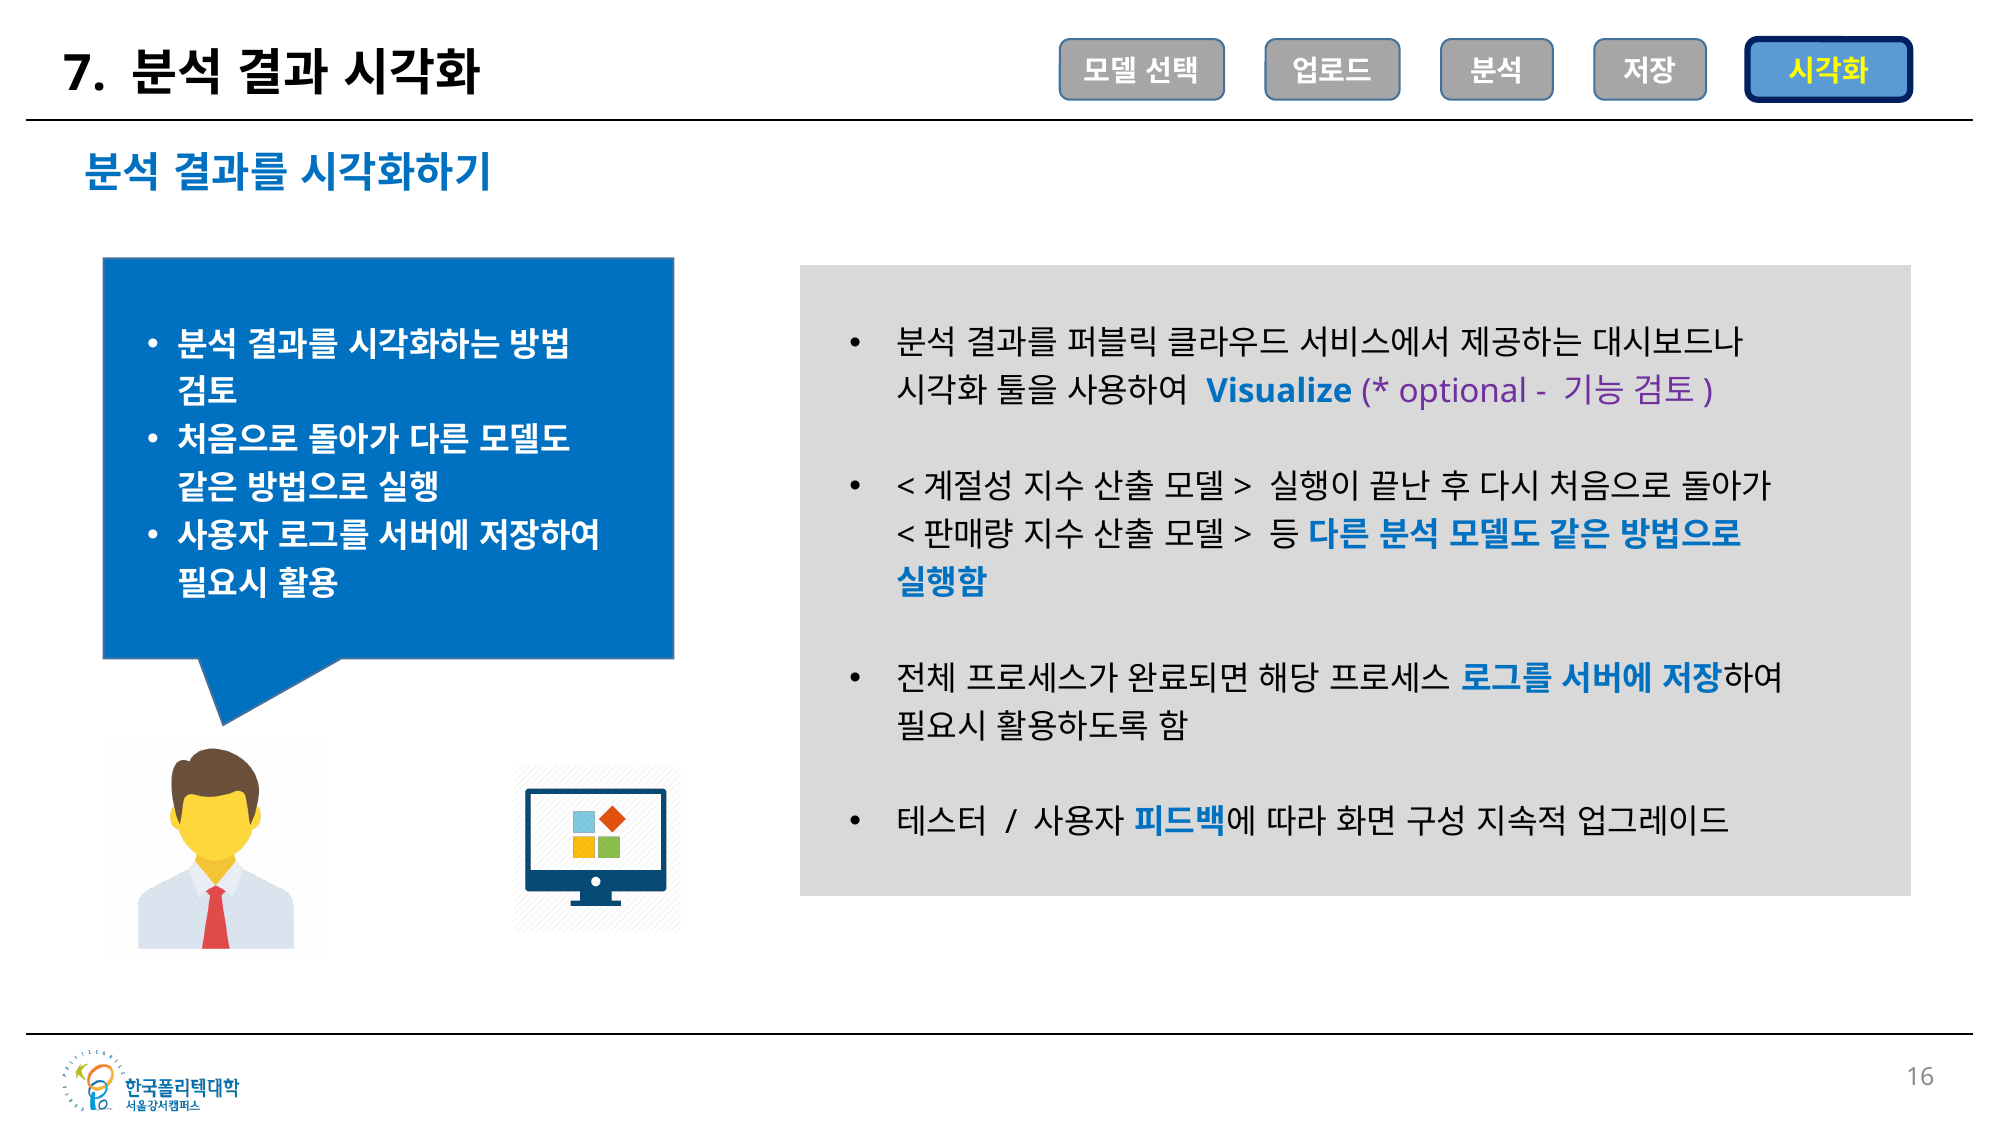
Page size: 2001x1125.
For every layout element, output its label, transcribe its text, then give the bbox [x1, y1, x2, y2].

text_box 저장 [1593, 38, 1708, 101]
text_box 분석 결과를 퍼블릭 클라우드 서비스에서 제공하는 대시보드나 시각화 툴을 사용하여 Visualize (* optional - 기능 검토) <계절성 지수 산출 모델> 실행이 끝난 후 다시 처음으로 돌아가 <판매량 지수 산출 모델> 등 다른 분석 모델도 같은 방법으로 실행함 전체 프로세스가 완료되면 해당 프로세스 로그를 서버에 저장하여 필요시 활용하도록 함 테스터 / 사용자 피드백에 따라 화면 구성 지속적 업그레이드 [834, 306, 1877, 848]
picture [512, 763, 682, 934]
text_box 업로드 [1264, 38, 1401, 101]
text_box 분석 결과를 시각화하는 방법 검토 처음으로 돌아가 다른 모델도 같은 방법으로 실행 사용자 로그를 서버에 저장하여 필요시 활용 [102, 257, 675, 727]
picture [103, 736, 328, 961]
text_box 분석 [1440, 38, 1554, 101]
text_box [800, 265, 1911, 896]
picture [50, 1043, 246, 1119]
text_box 시각화 [1746, 38, 1912, 101]
list 분석 결과를 시각화하기 [69, 137, 1937, 211]
list 7. 분석 결과 시각화 [48, 29, 1936, 118]
text_box 모델 선택 [1058, 38, 1226, 101]
